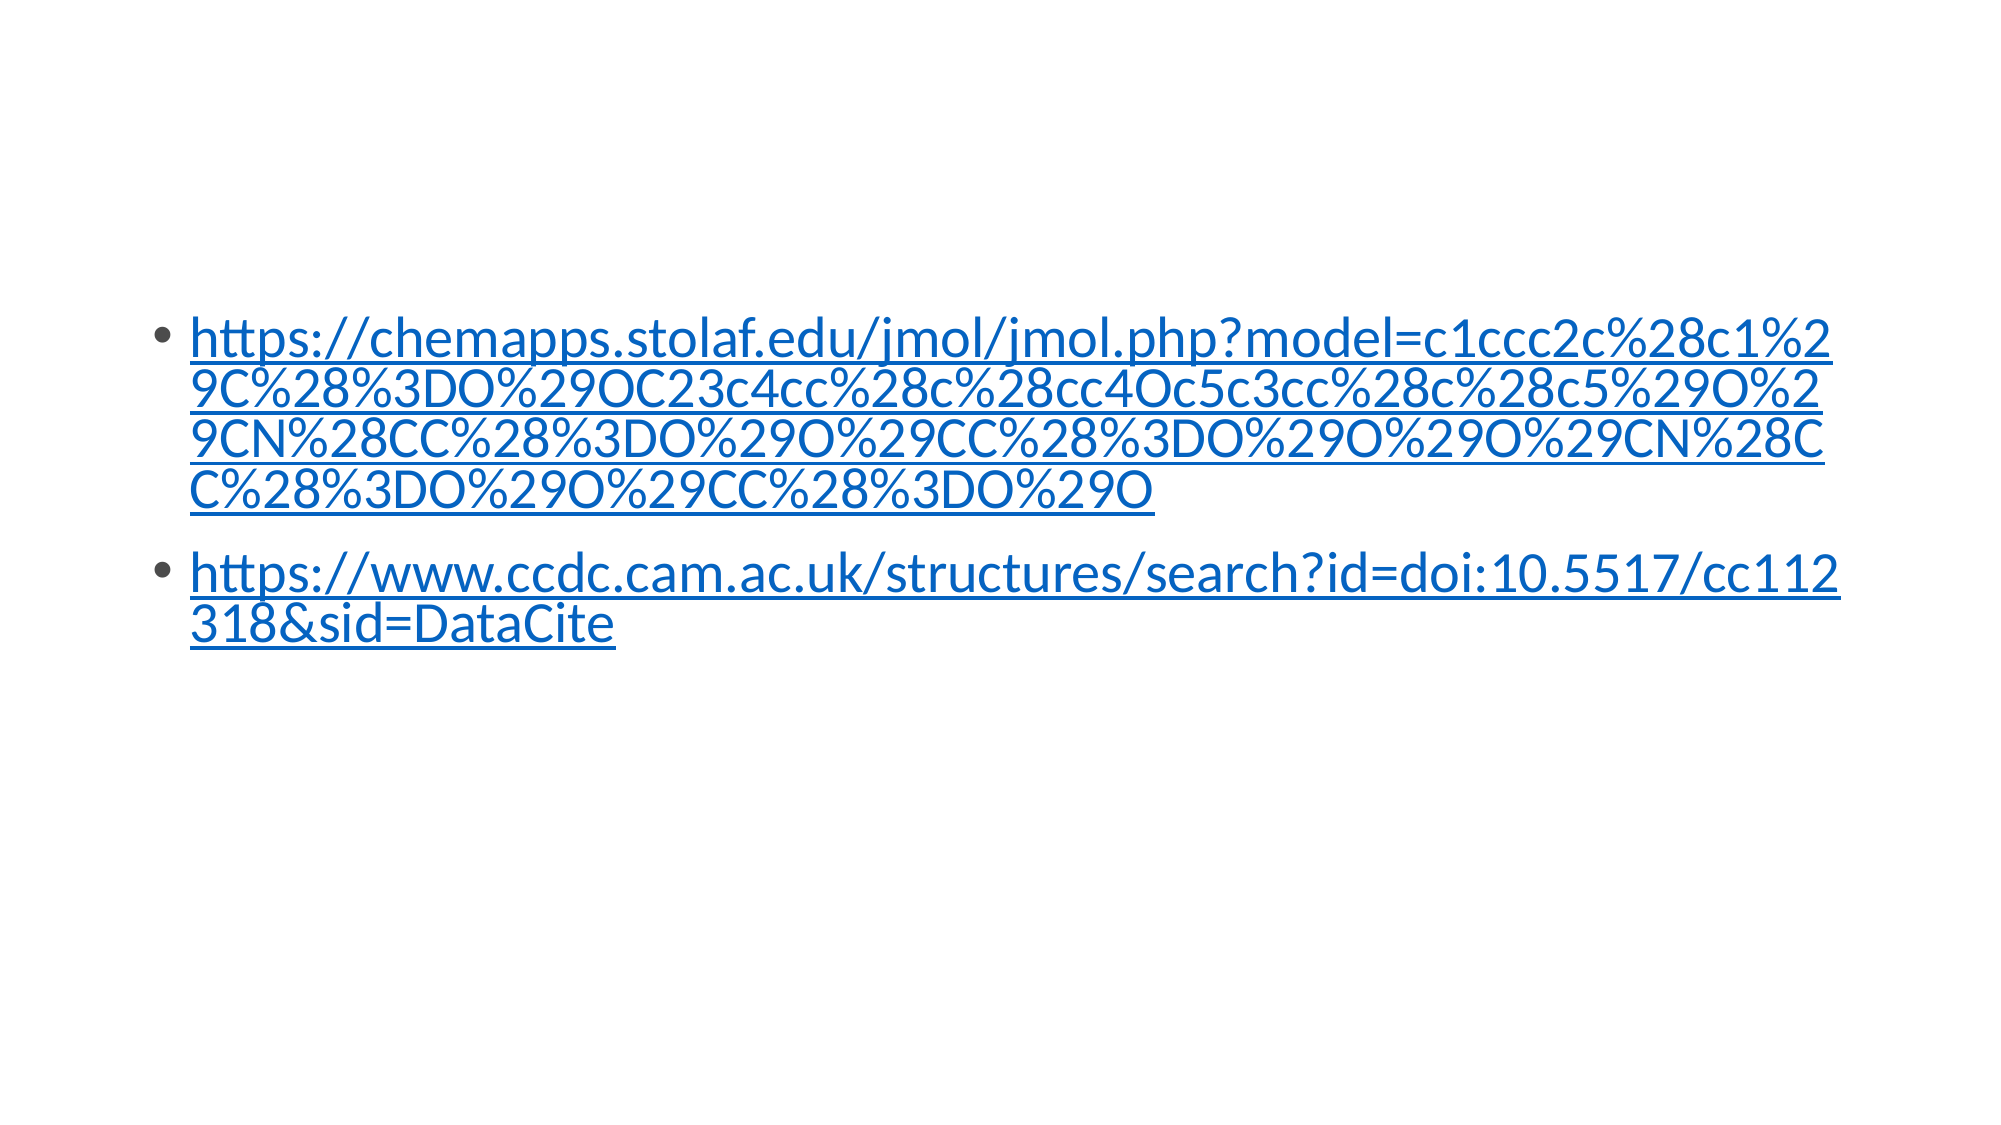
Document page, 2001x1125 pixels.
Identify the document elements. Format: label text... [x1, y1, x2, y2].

list https://chemapps.stolaf.edu/jmol/jmol.php?model=c1ccc2c%28c1%29C%28%3DO%29OC23c4cc%28c%28cc4Oc5c3cc%28c%28c5%29O%29CN%28CC%28%3DO%29O%29CC%28%3DO%29O%29O%29CN%28CC%28%3DO%29O%29CC%28%3DO%29O https://www.ccdc.cam.ac.uk/structures/search?id=doi:10.5517/cc112318&sid=DataCite [137, 299, 1863, 1014]
